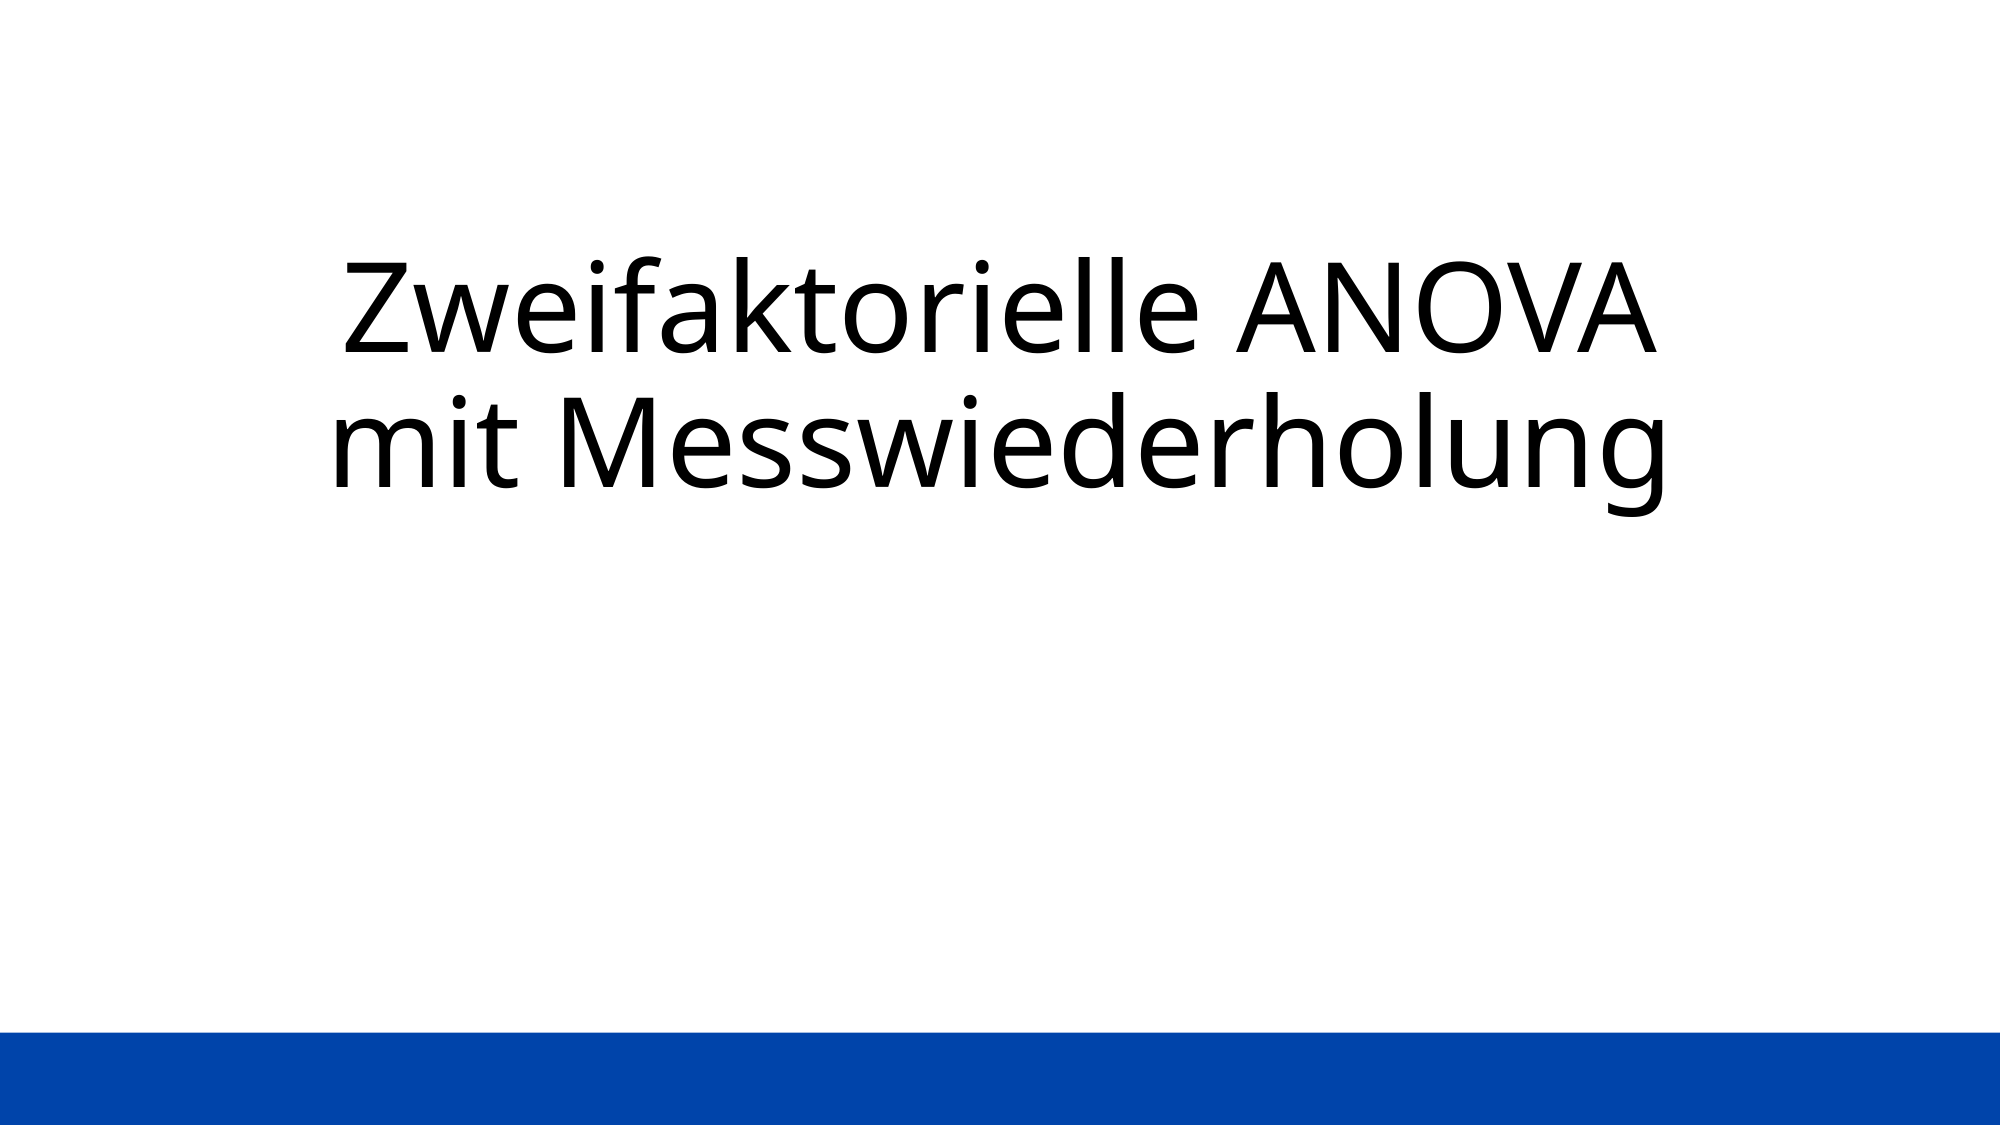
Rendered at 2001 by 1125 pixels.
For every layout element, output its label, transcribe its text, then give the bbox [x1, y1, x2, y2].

title Zweifaktorielle ANOVA mit Messwiederholung [249, 184, 1750, 576]
